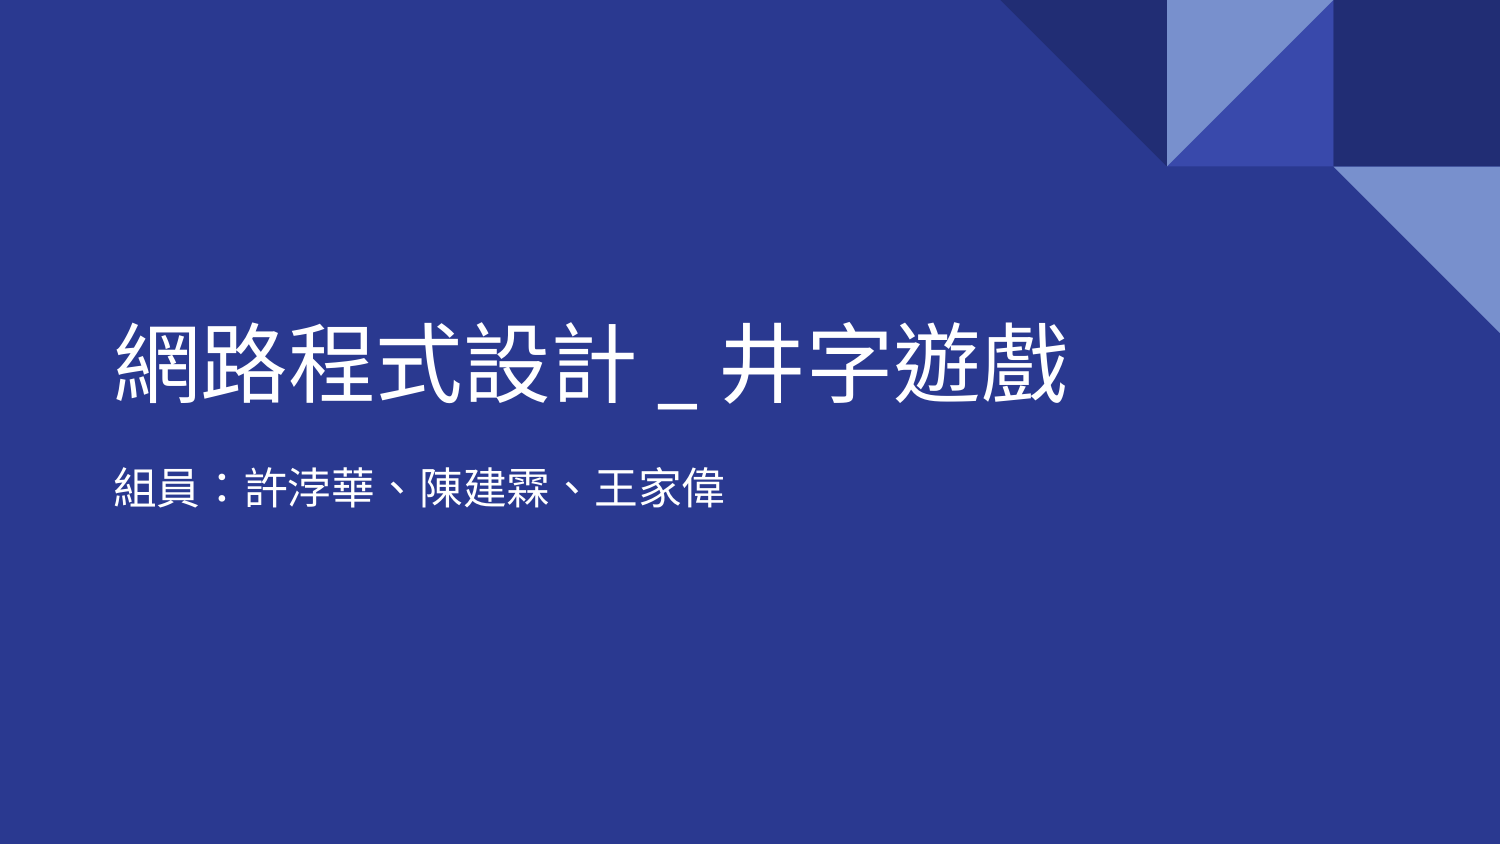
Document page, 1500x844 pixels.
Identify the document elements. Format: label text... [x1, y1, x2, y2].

title 網路程式設計_井字遊戲 [98, 291, 1447, 429]
subtitle 組員：許浡華、陳建霖、王家偉 [98, 445, 1447, 517]
